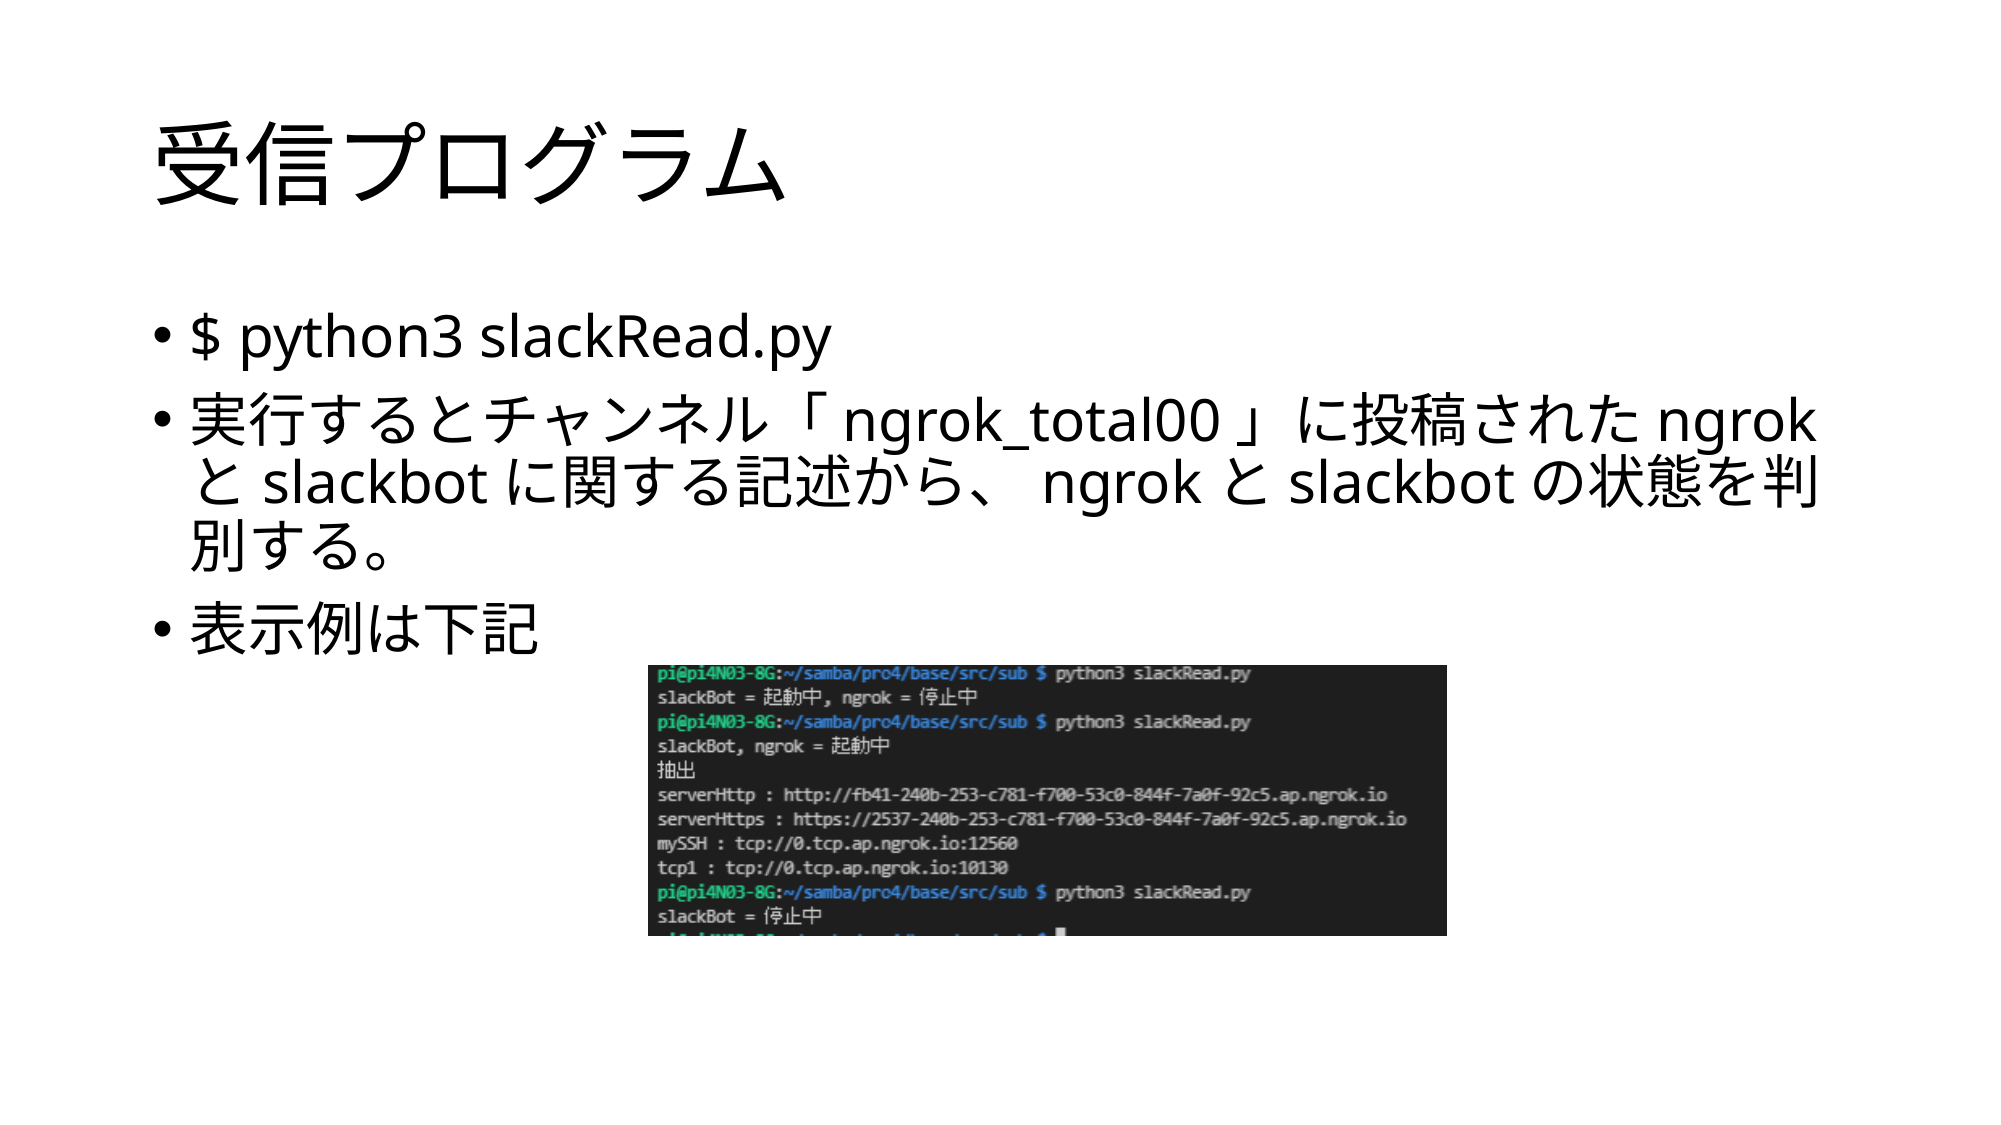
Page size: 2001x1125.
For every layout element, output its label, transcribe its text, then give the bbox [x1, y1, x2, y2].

picture [648, 665, 1447, 936]
list $ python3 slackRead.py 実行するとチャンネル「ngrok_total00」に投稿されたngrokとslackbotに関する記述から、ngrokとslackbotの状態を判別する。 表示例は下記 [137, 299, 1863, 1014]
title 受信プログラム [137, 59, 1863, 278]
